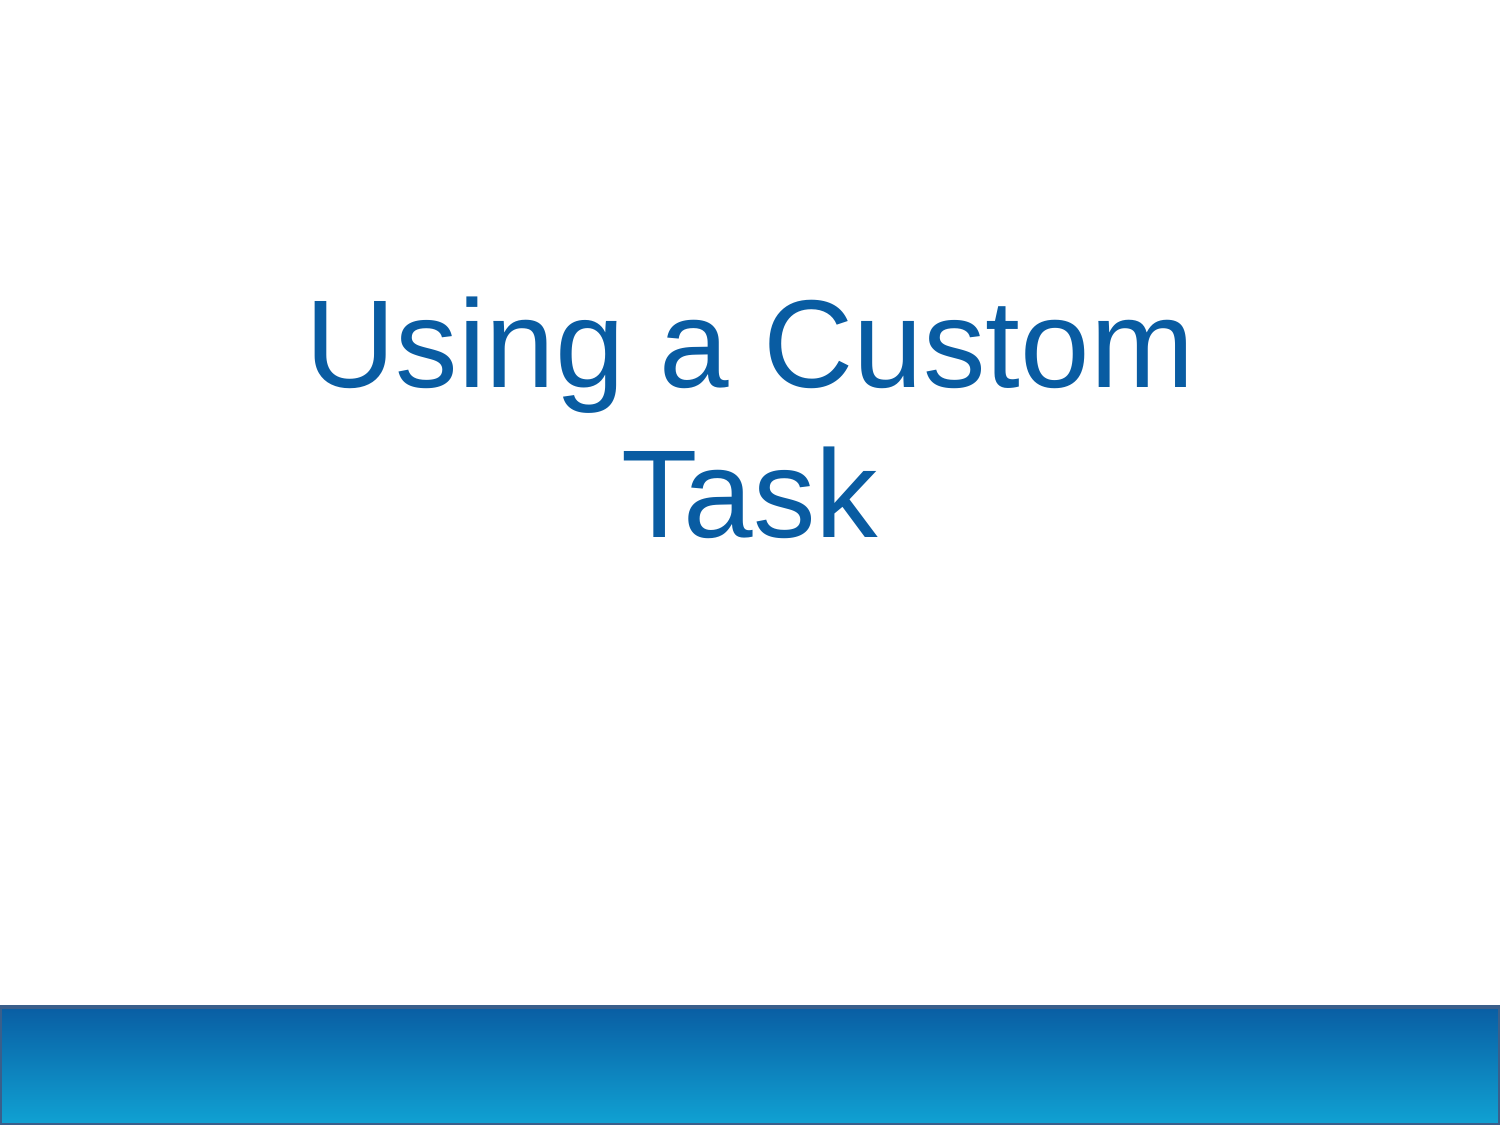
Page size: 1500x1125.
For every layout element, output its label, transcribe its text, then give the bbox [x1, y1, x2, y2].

list Using a Custom Task [159, 255, 1341, 988]
